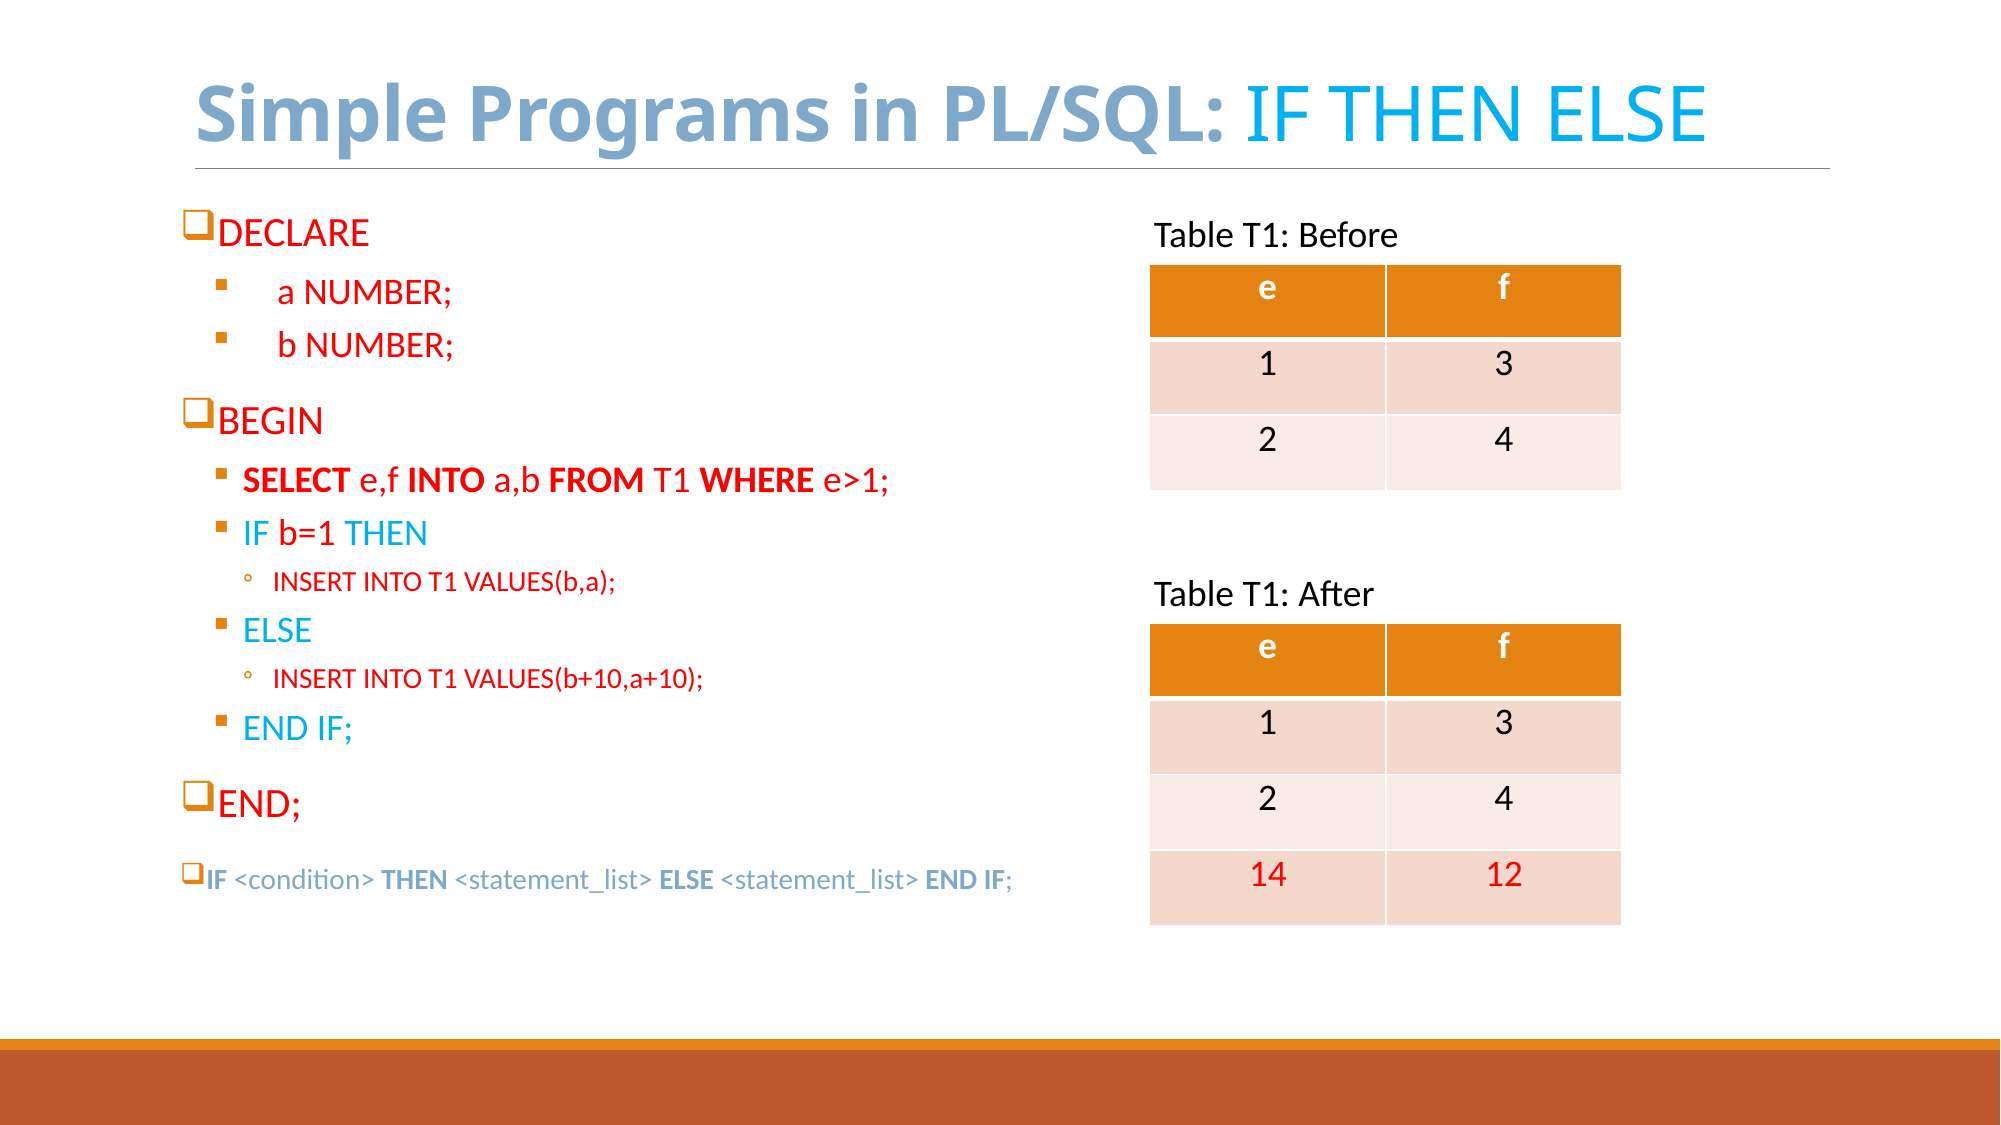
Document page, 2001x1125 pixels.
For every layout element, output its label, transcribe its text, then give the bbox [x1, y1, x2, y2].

text_box Table T1: Before [1139, 202, 1435, 263]
table_cell 1 [1150, 342, 1385, 414]
table_cell 12 [1387, 851, 1621, 925]
table_header f [1387, 265, 1621, 337]
table_header e [1150, 624, 1385, 696]
title Simple Programs in PL/SQL: IF THEN ELSE [180, 16, 1830, 165]
table_header e [1150, 265, 1385, 337]
text_box Table T1: After [1139, 561, 1435, 622]
table_cell 3 [1387, 701, 1621, 774]
table_cell 2 [1150, 416, 1385, 490]
table_cell 1 [1150, 701, 1385, 774]
table_cell 2 [1150, 775, 1385, 849]
table_cell 14 [1150, 851, 1385, 925]
list DECLARE a NUMBER; b NUMBER; BEGIN SELECT e,f INTO a,b FROM T1 WHERE e>1; IF b=1 THEN INSERT INTO T1 VALUES(b,a); ELSE INSERT INTO T1 VALUES(b+10,a+10); END IF; END; IF <condition> THEN <statement_list> ELSE <statement_list> END IF; [180, 202, 1095, 1007]
table_cell 3 [1387, 342, 1621, 414]
table_header f [1387, 624, 1621, 696]
table_cell 4 [1387, 416, 1621, 490]
table_cell 4 [1387, 775, 1621, 849]
